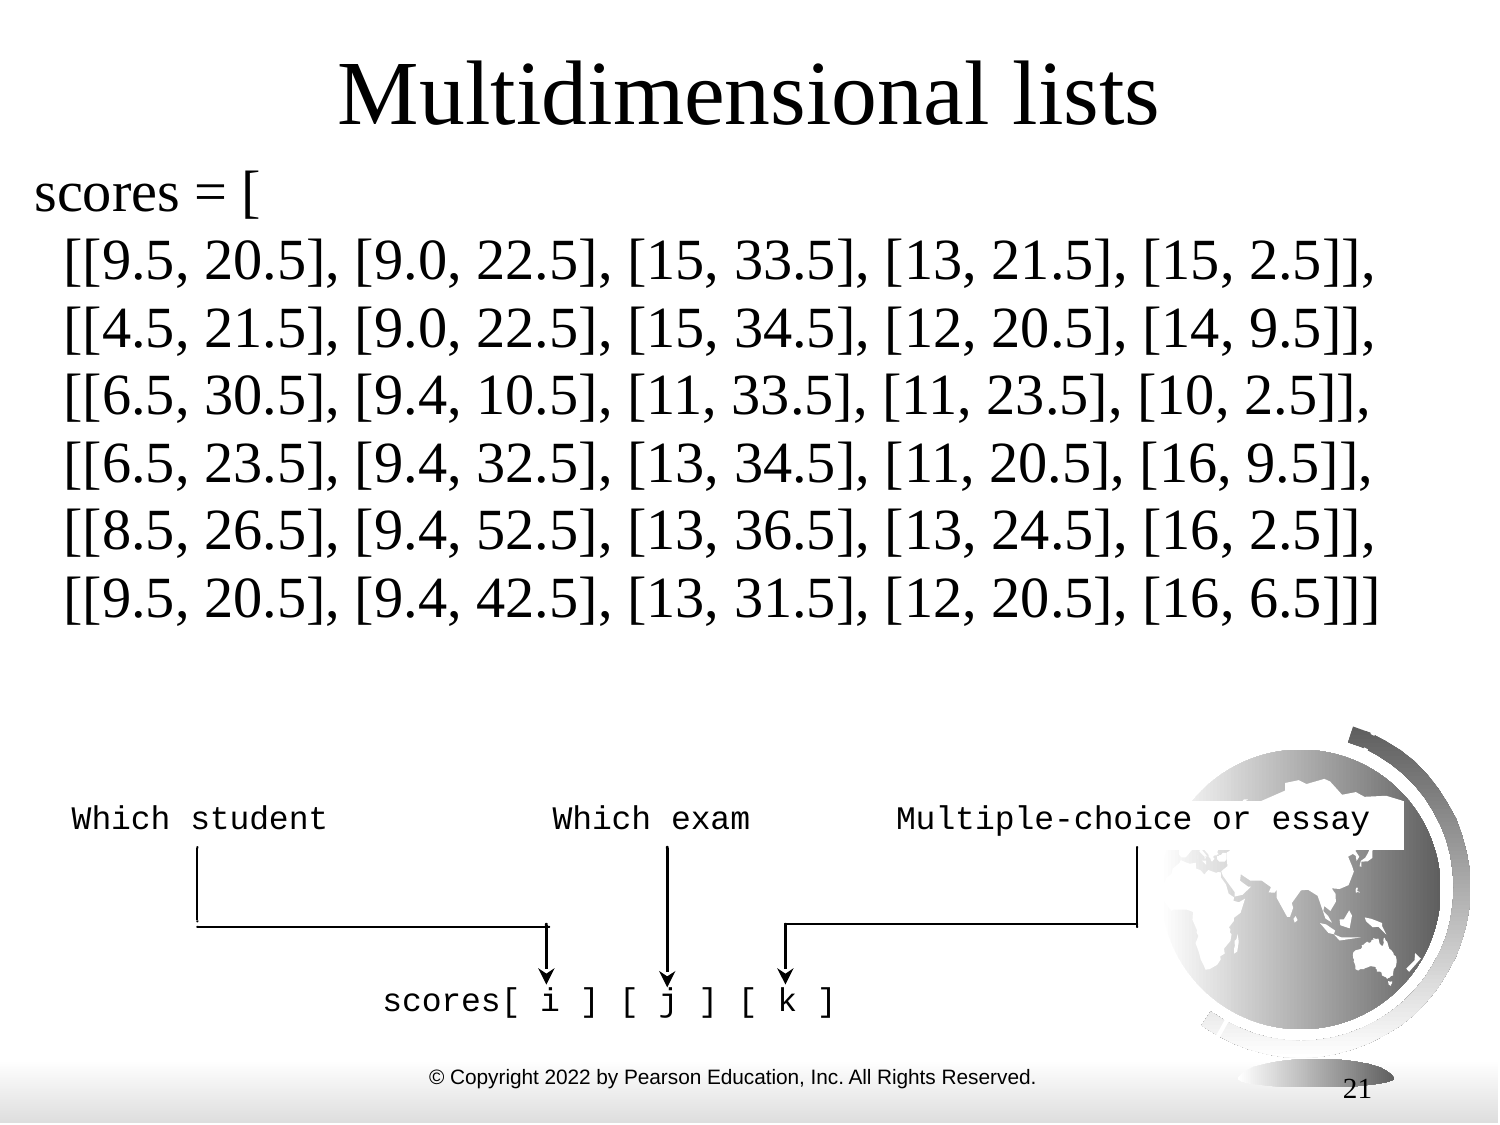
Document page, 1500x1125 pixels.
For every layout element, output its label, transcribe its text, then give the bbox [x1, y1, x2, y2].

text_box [37, 770, 1425, 1056]
slide_number 21 [1074, 1056, 1388, 1125]
title Multidimensional lists [112, 0, 1388, 159]
list scores = [ [[9.5, 20.5], [9.0, 22.5], [15, 33.5], [13, 21.5], [15, 2.5]], [[4.5, 21.5], [9.0, 22.5], [15, 34.5], [12, 20.5], [14, 9.5]], [[6.5, 30.5], [9.4, 10.5], [11, 33.5], [11, 23.5], [10, 2.5]], [[6.5, 23.5], [9.4, 32.5], [13, 34.5], [11, 20.5], [16, 9.5]], [[8.5, 26.5], [9.4, 52.5], [13, 36.5], [13, 24.5], [16, 2.5]], [[9.5, 20.5], [9.4, 42.5], [13, 31.5], [12, 20.5], [16, 6.5]]] [19, 159, 1475, 739]
